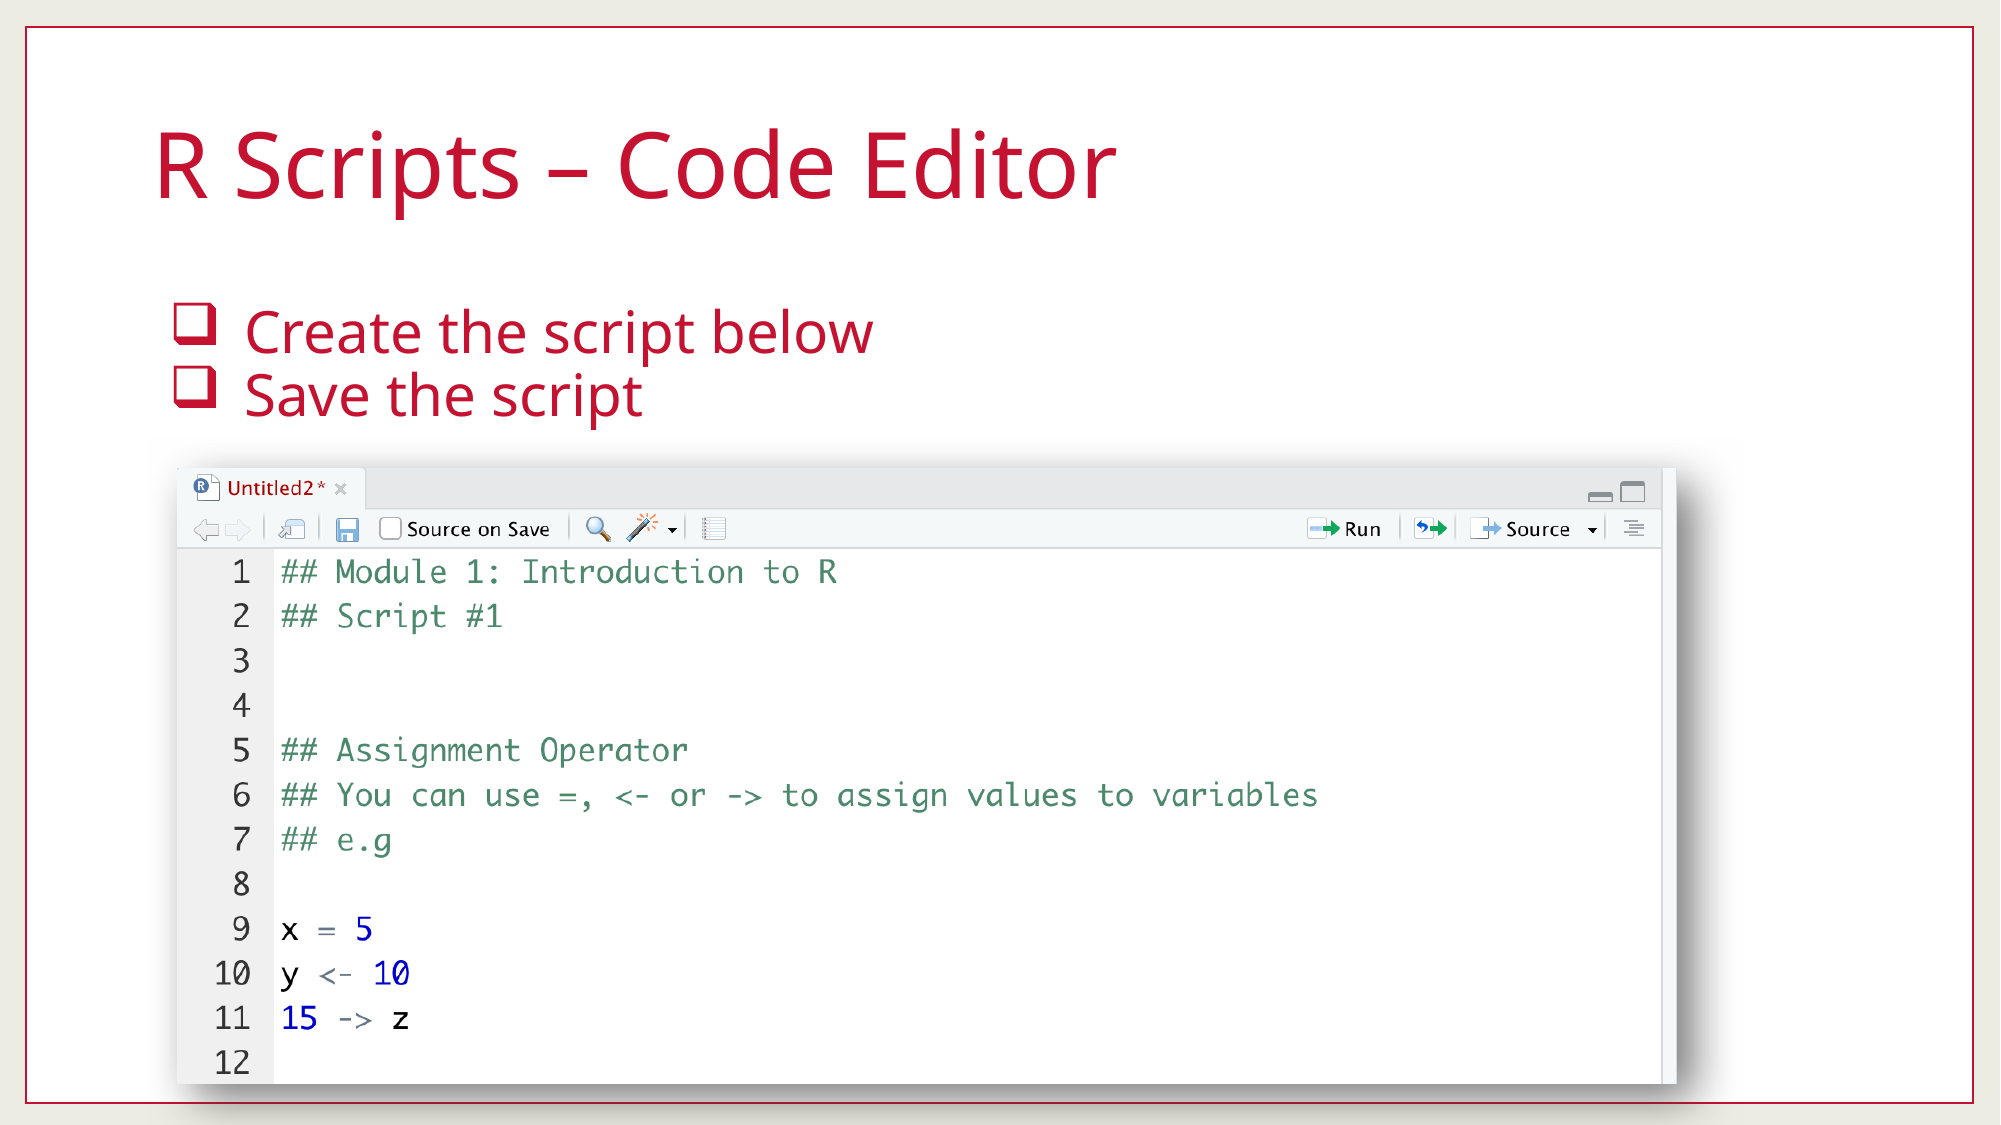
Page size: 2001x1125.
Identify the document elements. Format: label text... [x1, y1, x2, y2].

title R Scripts – Code Editor [137, 59, 1945, 278]
picture [176, 468, 1678, 1084]
list Create the script below Save the script [154, 296, 1972, 1010]
